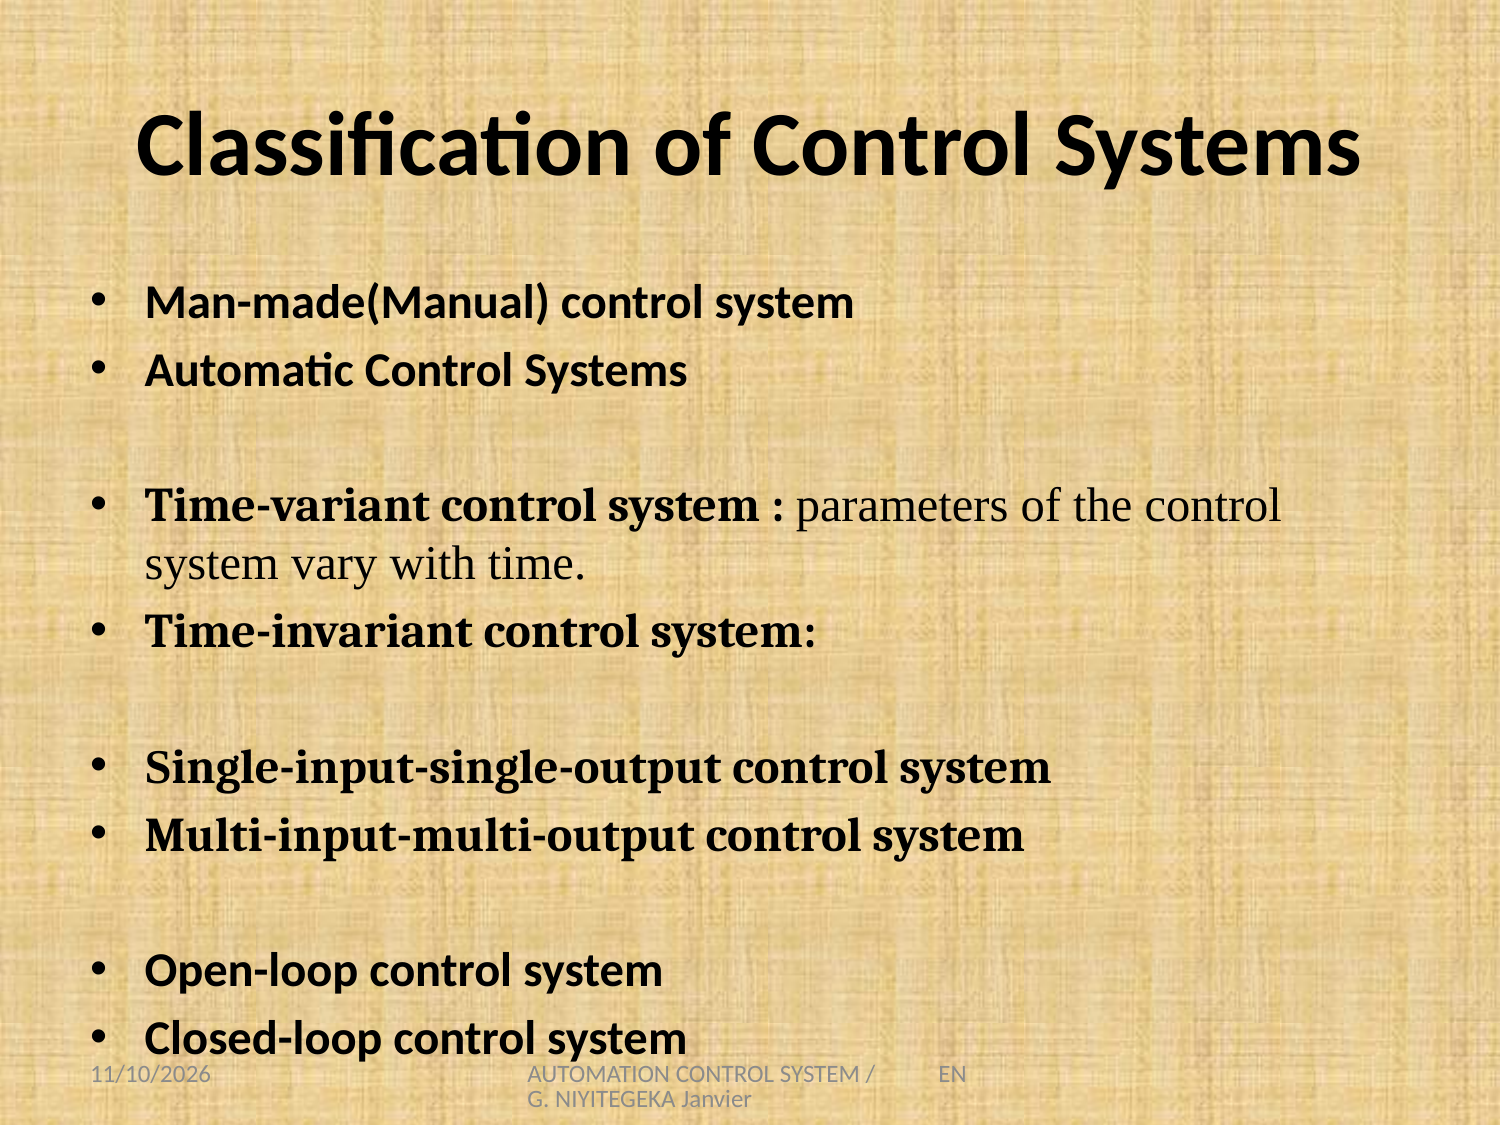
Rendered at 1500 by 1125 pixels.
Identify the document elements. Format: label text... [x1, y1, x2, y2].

footer AUTOMATION CONTROL SYSTEM / ENG. NIYITEGEKA Janvier [512, 1042, 988, 1103]
picture [0, 0, 1500, 1125]
title Classification of Control Systems [75, 45, 1425, 233]
list Man-made(Manual) control system Automatic Control Systems Time-variant control system : parameters of the control system vary with time. Time-invariant control system: Single-input-single-output control system Multi-input-multi-output control system Open-loop control system Closed-loop control system [75, 262, 1438, 1080]
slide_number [75, 1042, 425, 1103]
